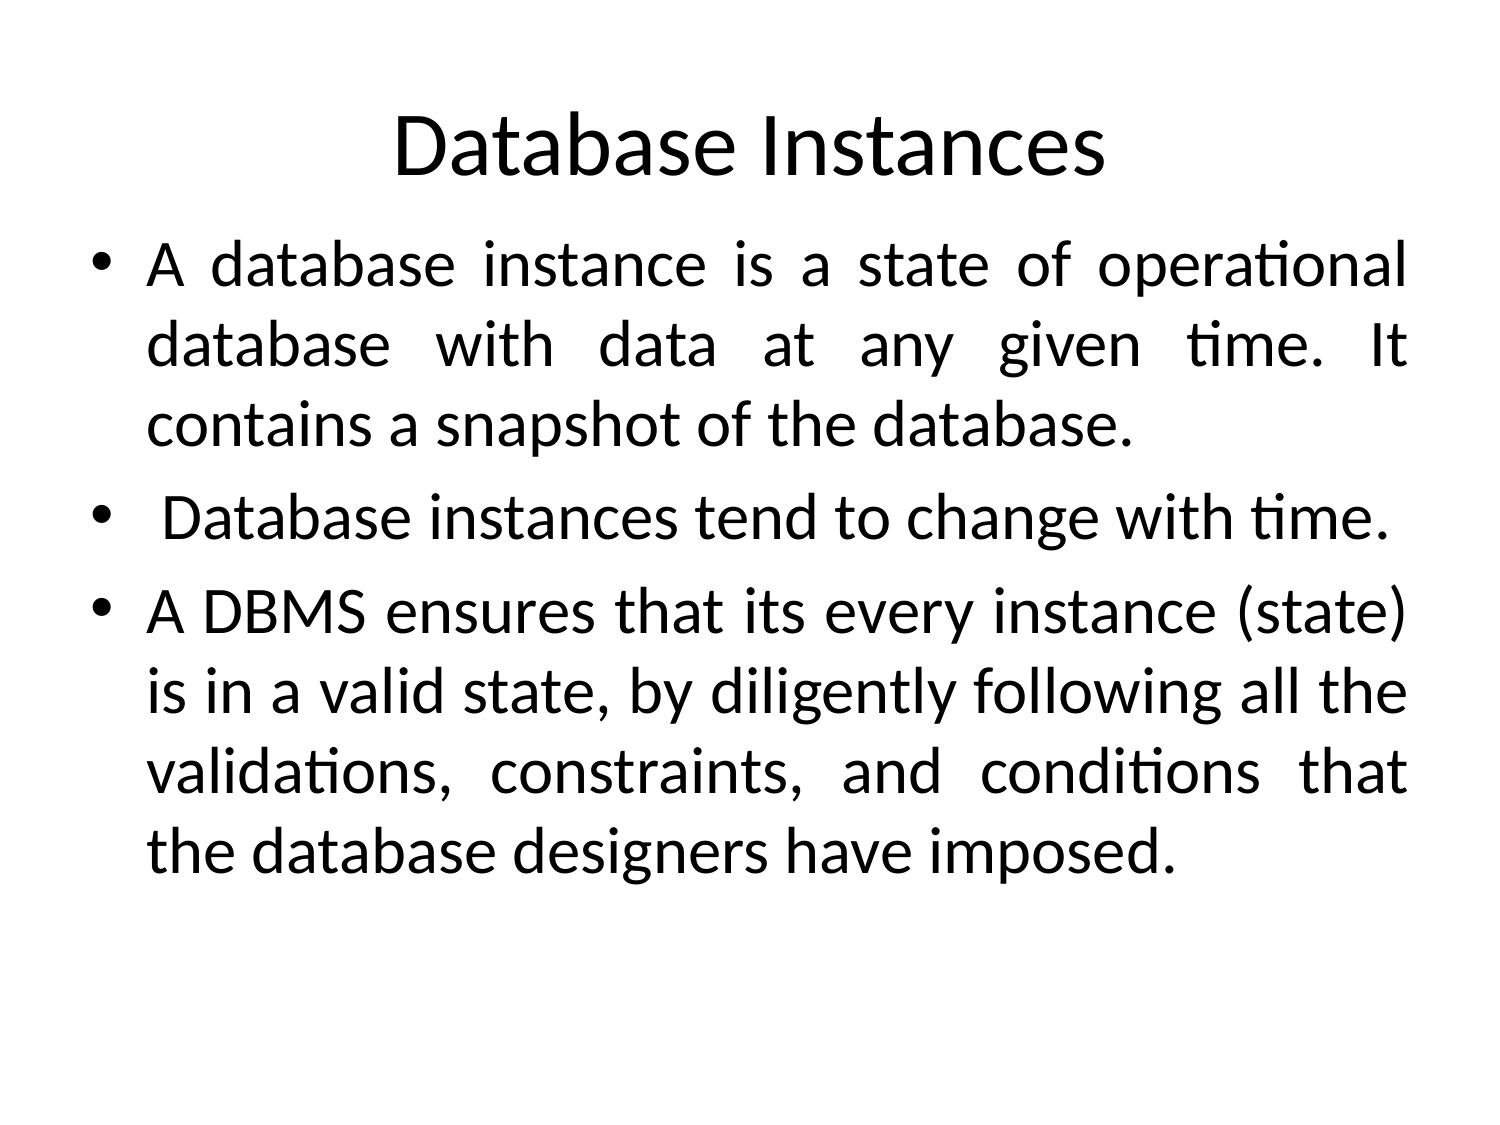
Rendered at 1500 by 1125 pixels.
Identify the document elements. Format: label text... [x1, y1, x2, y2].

title Database Instances [75, 45, 1425, 212]
list A database instance is a state of operational database with data at any given time. It contains a snapshot of the database. Database instances tend to change with time. A DBMS ensures that its every instance (state) is in a valid state, by diligently following all the validations, constraints, and conditions that the database designers have imposed. [75, 212, 1425, 1005]
